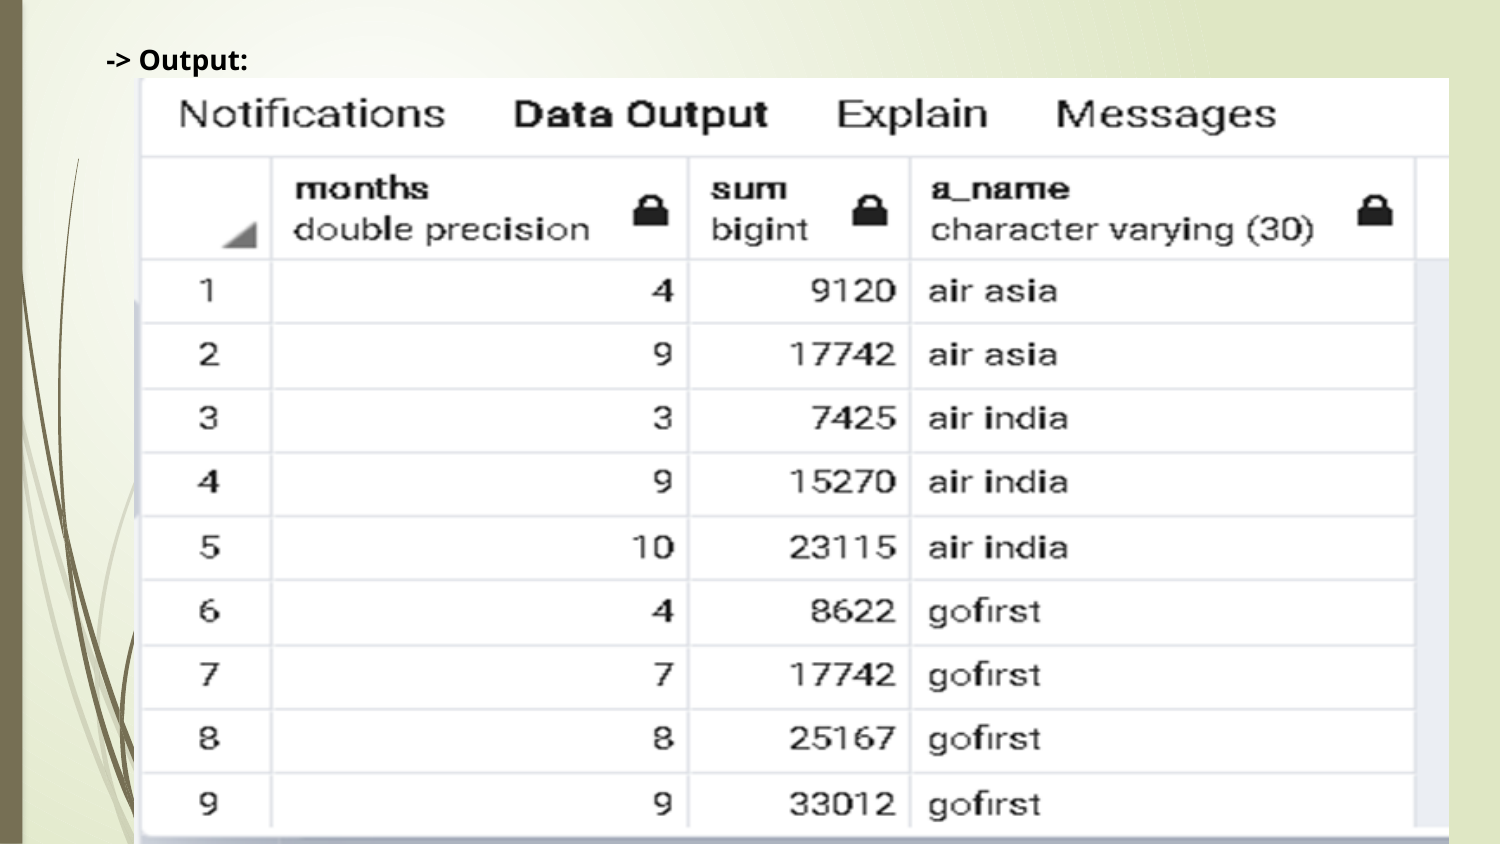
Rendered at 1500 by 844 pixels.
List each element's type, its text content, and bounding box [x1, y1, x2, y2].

list -> Output: [17, 9, 1416, 844]
picture [134, 77, 1450, 844]
